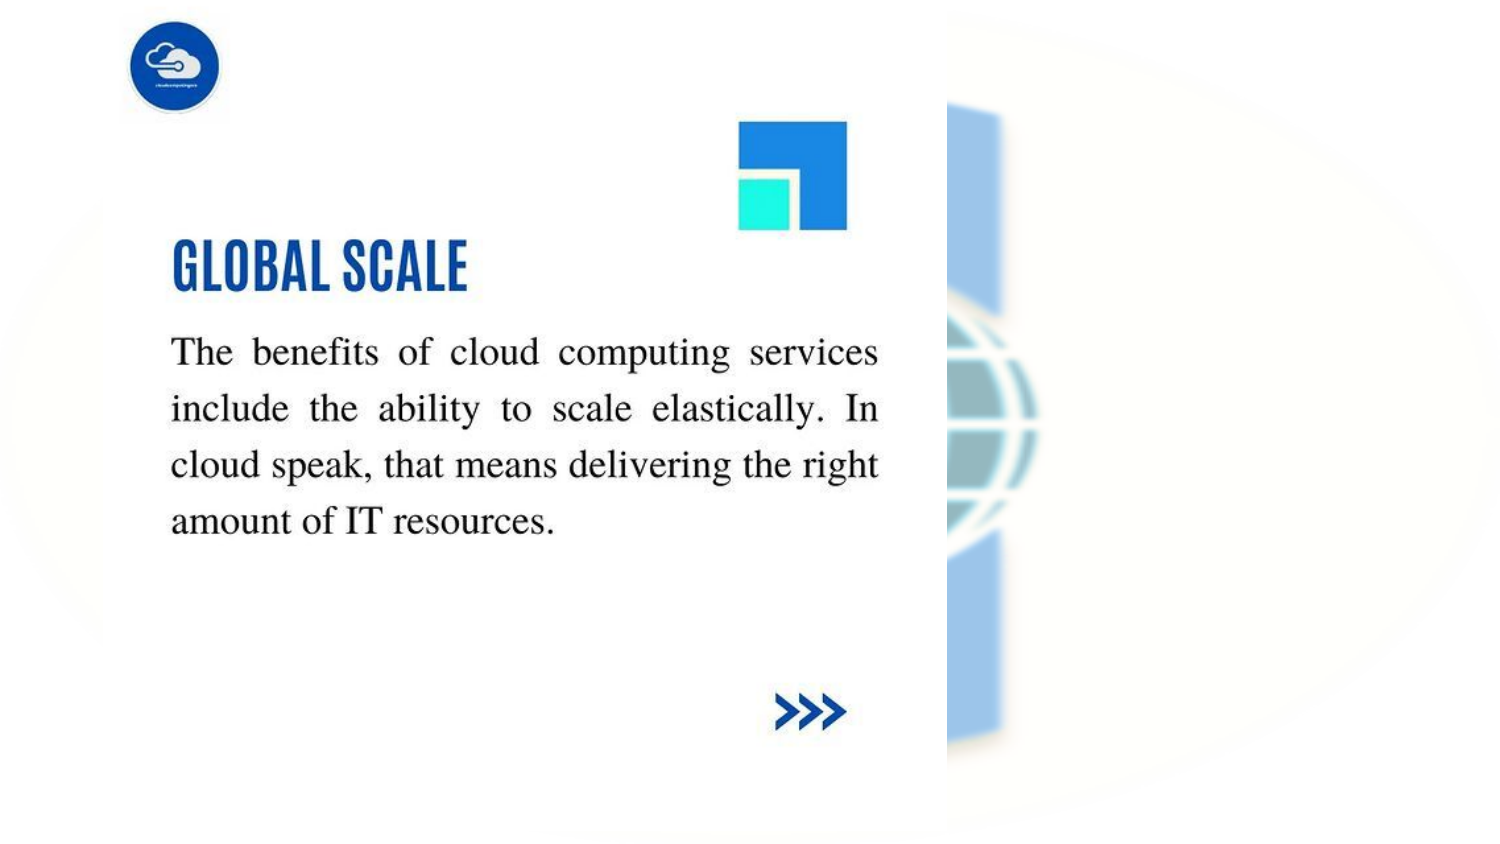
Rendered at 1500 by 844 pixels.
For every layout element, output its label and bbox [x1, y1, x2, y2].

picture [102, 0, 948, 831]
